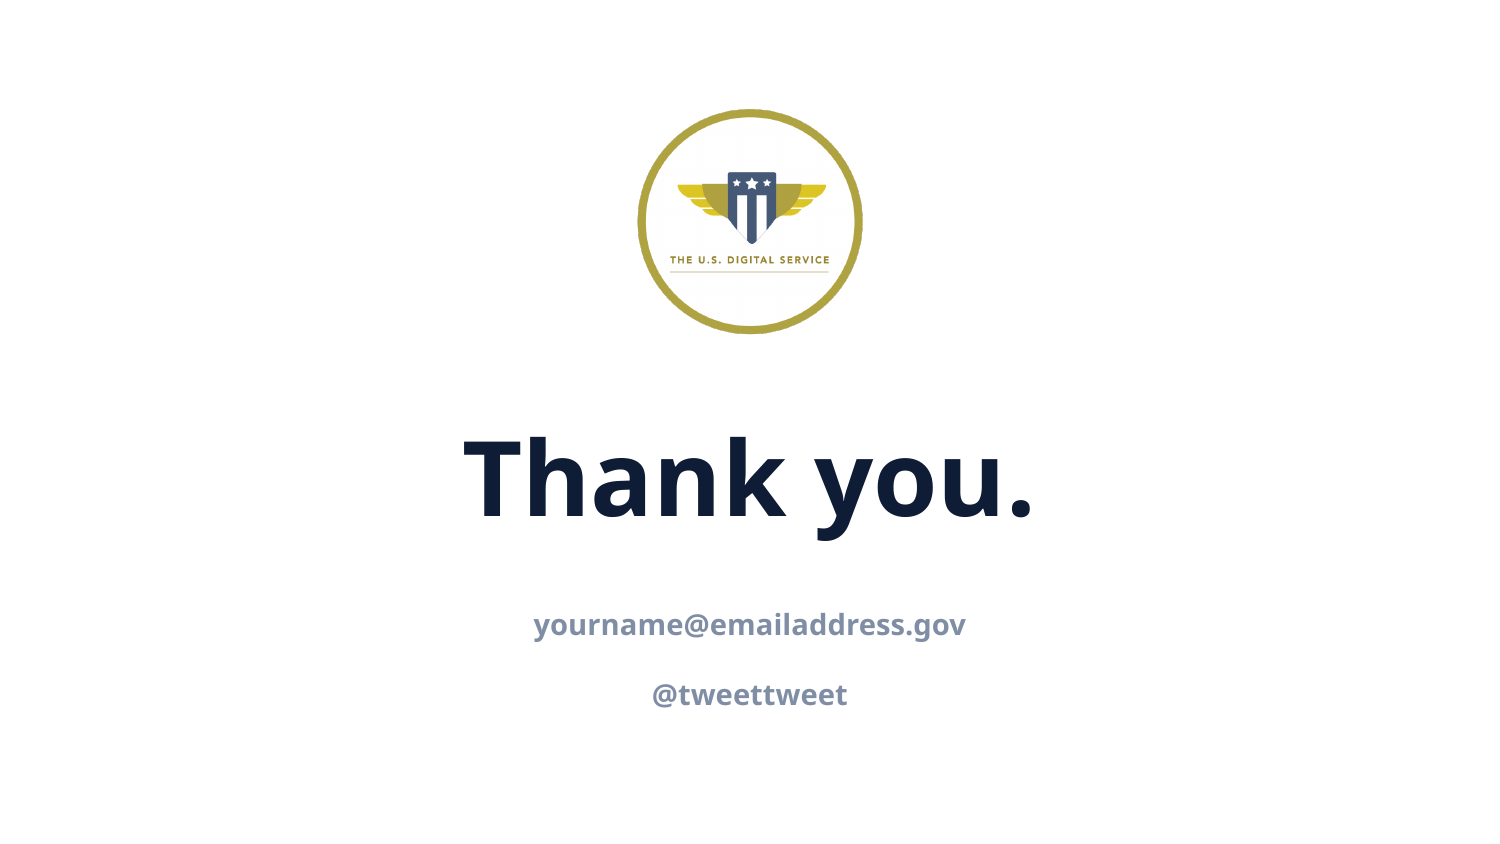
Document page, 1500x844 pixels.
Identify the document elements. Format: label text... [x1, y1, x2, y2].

title Thank you. [63, 397, 1435, 555]
picture [636, 107, 864, 335]
text_box yourname@emailaddress.gov @tweettweet [518, 598, 982, 719]
